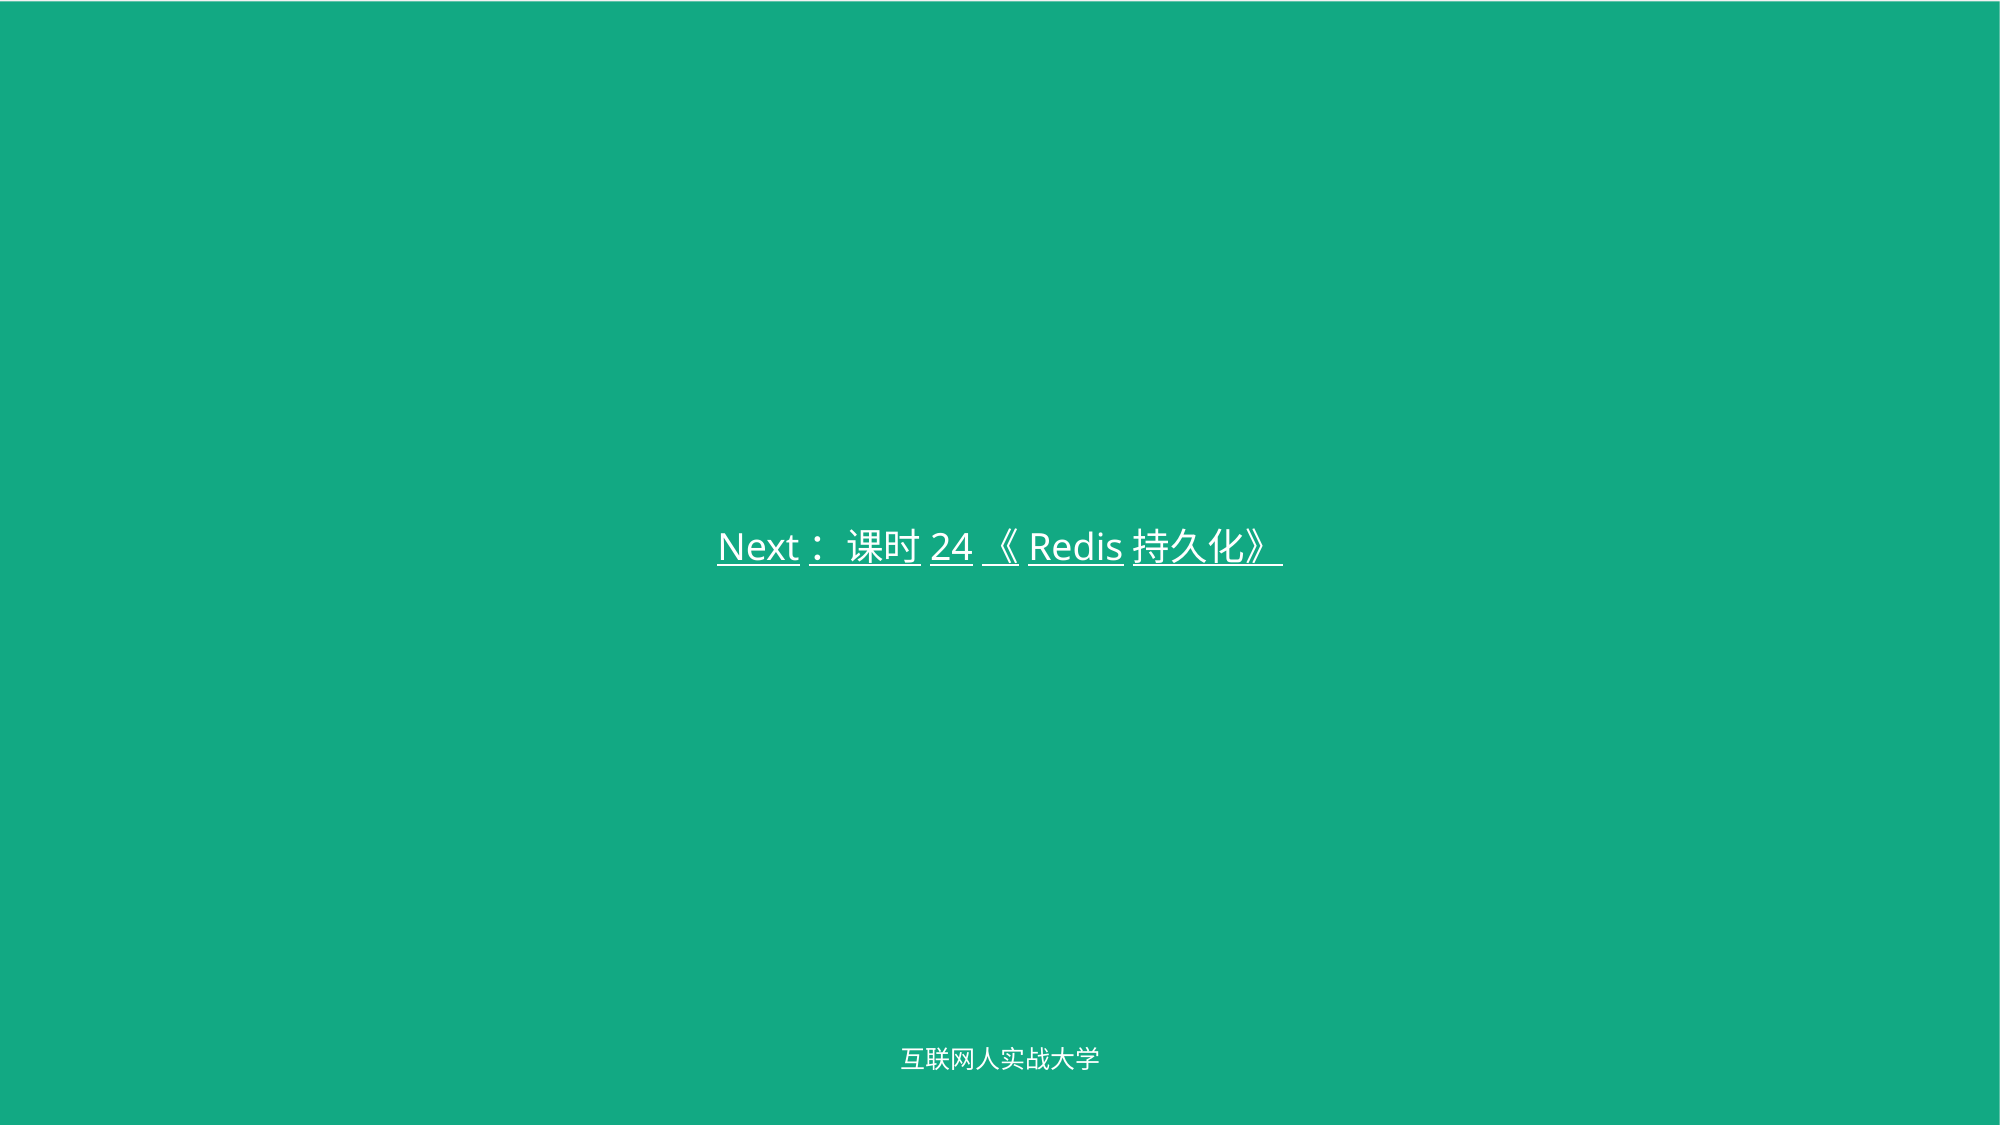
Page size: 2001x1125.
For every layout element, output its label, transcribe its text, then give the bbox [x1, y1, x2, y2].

text_box Next：课时24《Redis持久化》 [702, 470, 1298, 576]
text_box 互联网人实战大学 [885, 1036, 1116, 1081]
text_box [0, 1, 2000, 1125]
